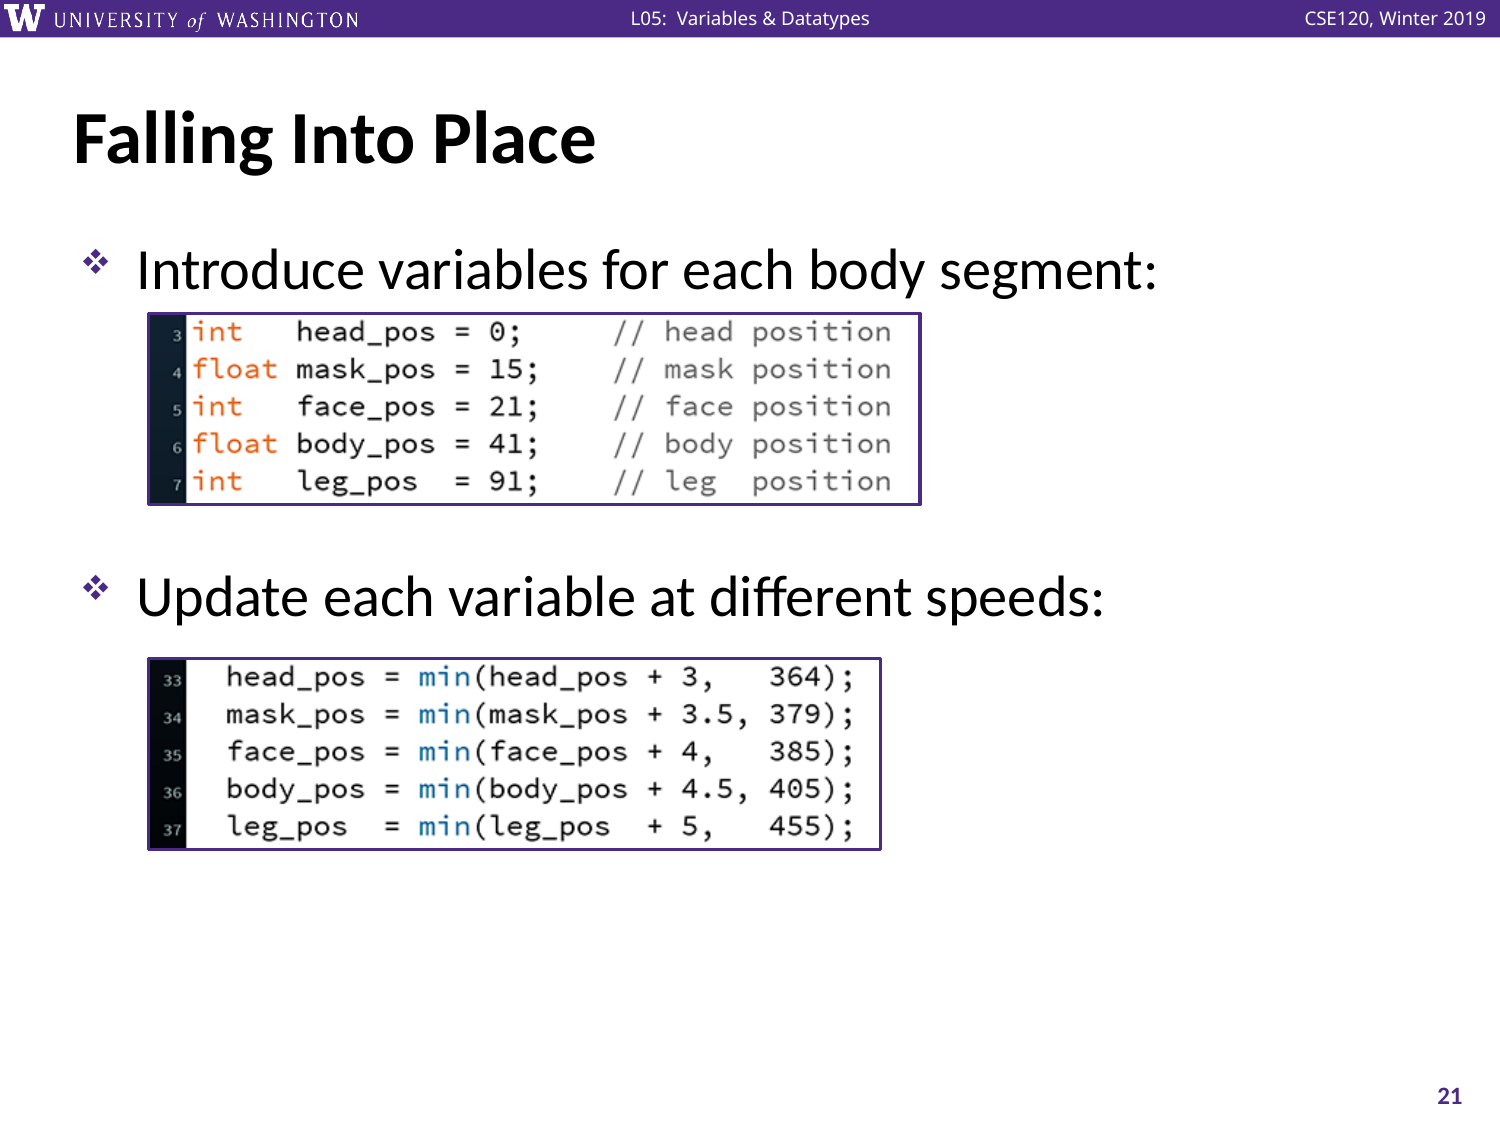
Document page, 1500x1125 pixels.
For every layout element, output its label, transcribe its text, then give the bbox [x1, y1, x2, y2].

picture [4, 4, 358, 32]
list Introduce variables for each body segment: Update each variable at different speeds: [64, 223, 1438, 1040]
picture [149, 659, 880, 849]
slide_number 21 [1400, 1065, 1500, 1125]
picture [149, 314, 919, 504]
title Falling Into Place [58, 71, 1438, 197]
